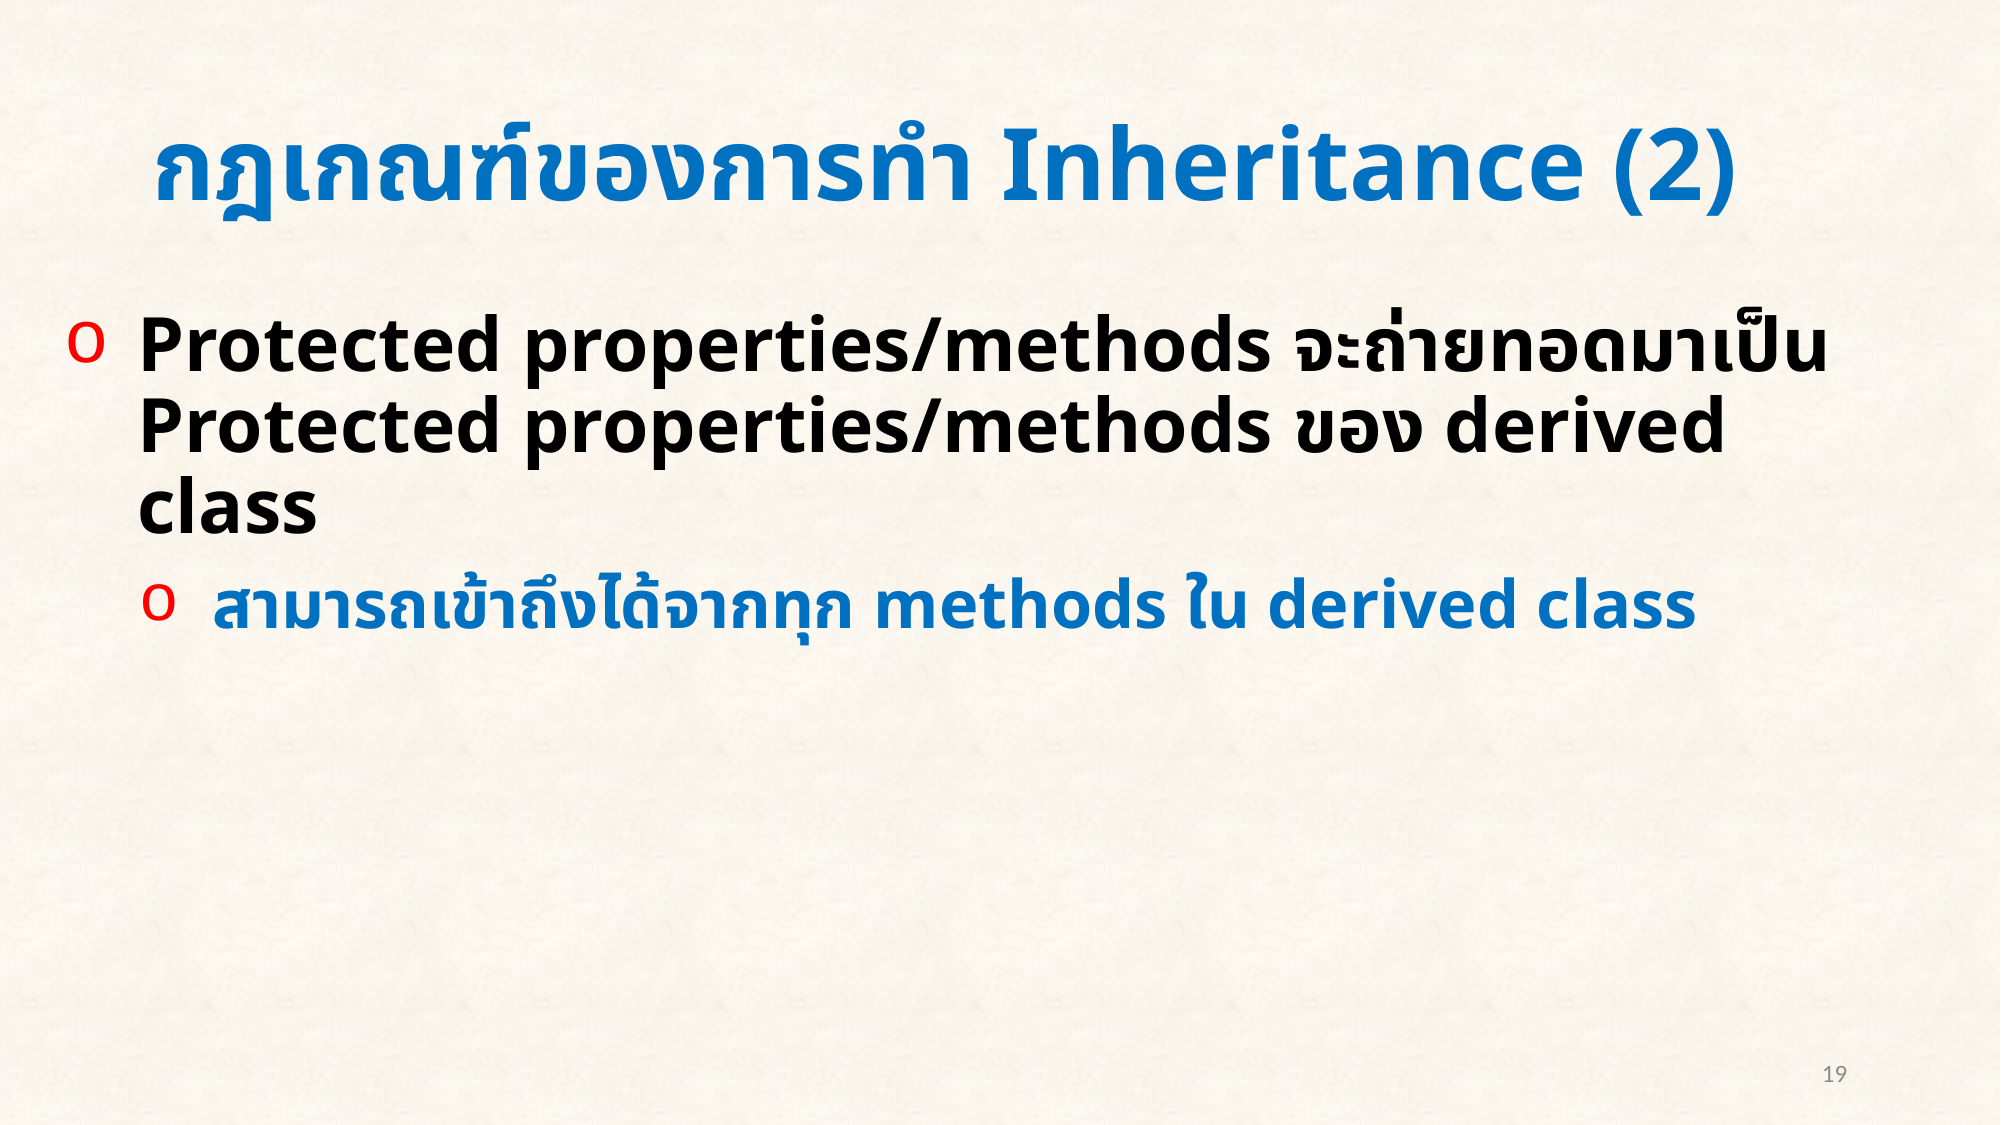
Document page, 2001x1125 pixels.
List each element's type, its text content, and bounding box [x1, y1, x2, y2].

slide_number 19 [1412, 1042, 1863, 1103]
list Protected properties/methods จะถ่ายทอดมาเป็น Protected properties/methods ของ derived class สามารถเข้าถึงได้จากทุก methods ใน derived class [49, 299, 1921, 1014]
title กฎเกณฑ์ของการทำ Inheritance (2) [137, 59, 1863, 278]
